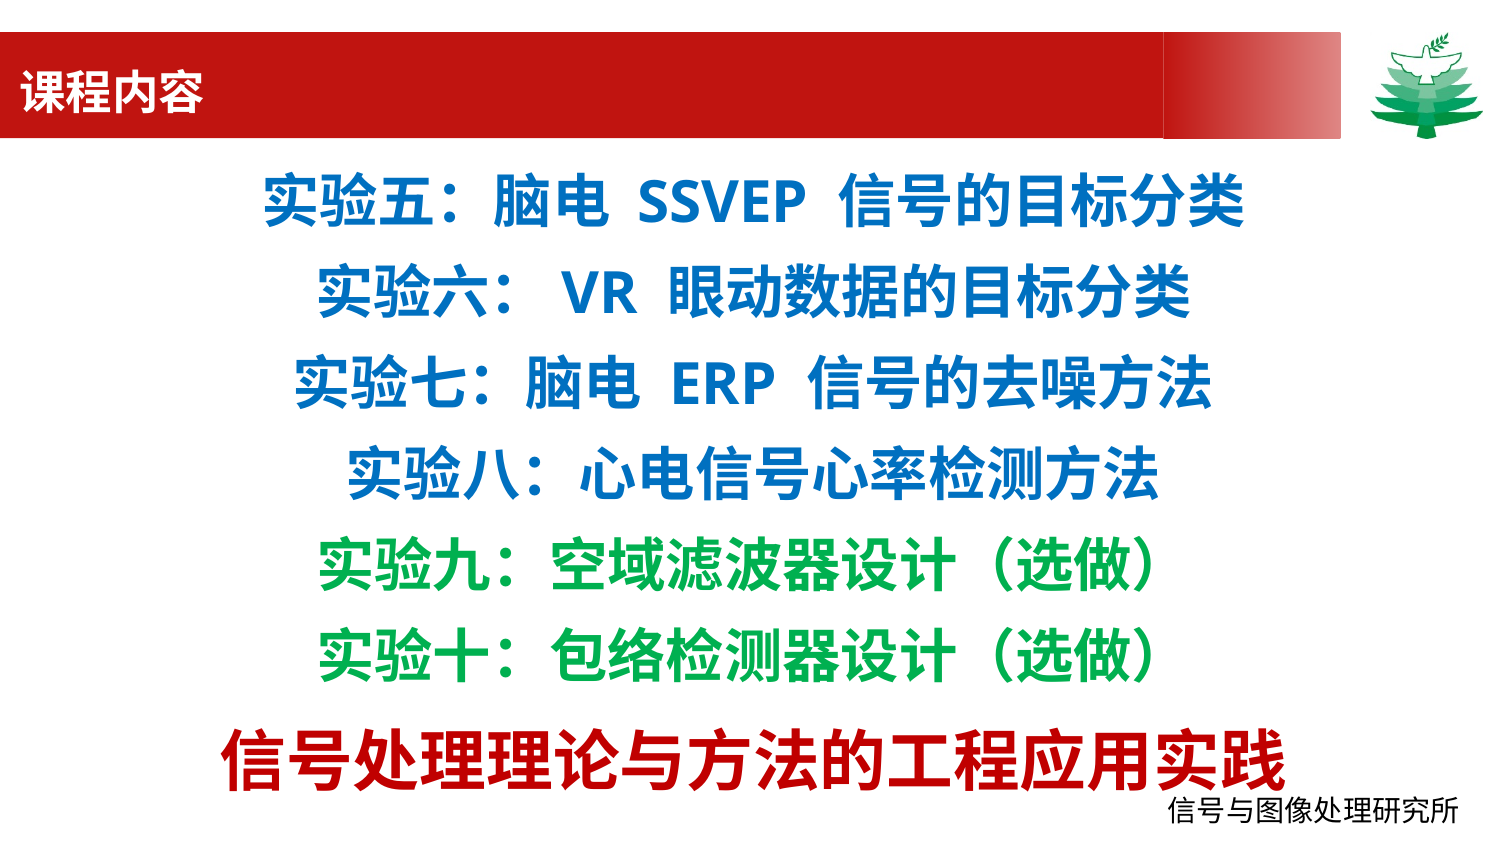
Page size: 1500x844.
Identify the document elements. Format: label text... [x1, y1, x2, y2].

text_box 实验五：脑电 SSVEP 信号的目标分类 实验六：VR 眼动数据的目标分类 实验七：脑电 ERP 信号的去噪方法 实验八：心电信号心率检测方法 实验九：空域滤波器设计（选做） 实验十：包络检测器设计（选做） [4, 135, 1500, 697]
picture [1370, 32, 1483, 135]
text_box 信号处理理论与方法的工程应用实践 [44, 711, 1463, 806]
title 课程内容 [4, 55, 1140, 127]
